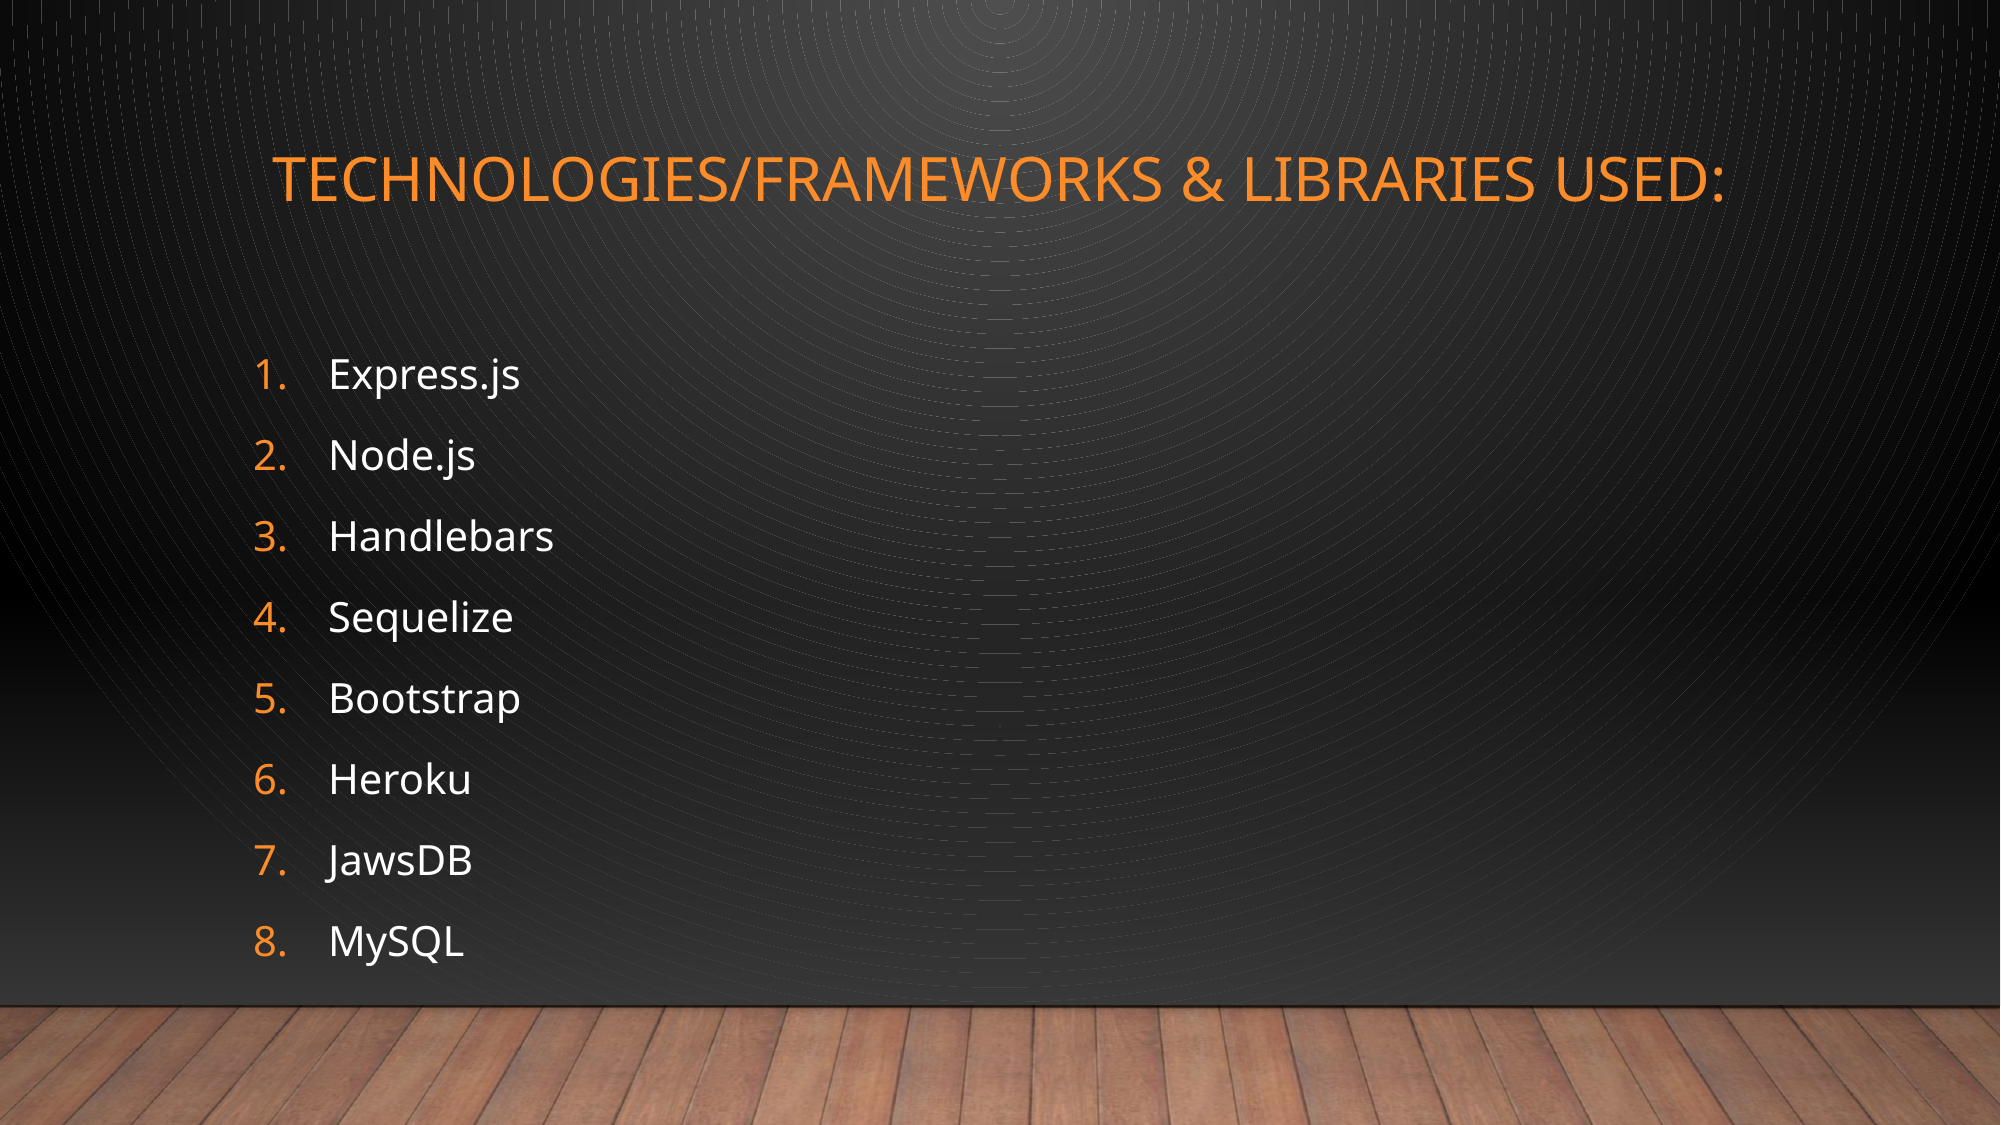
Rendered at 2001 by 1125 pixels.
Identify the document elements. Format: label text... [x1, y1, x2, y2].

title Technologies/frameworks & libraries used: [238, 131, 1763, 305]
picture [0, 1005, 2000, 1125]
list Express.js Node.js Handlebars Sequelize Bootstrap Heroku JawsDB MySQL [238, 330, 1763, 1102]
